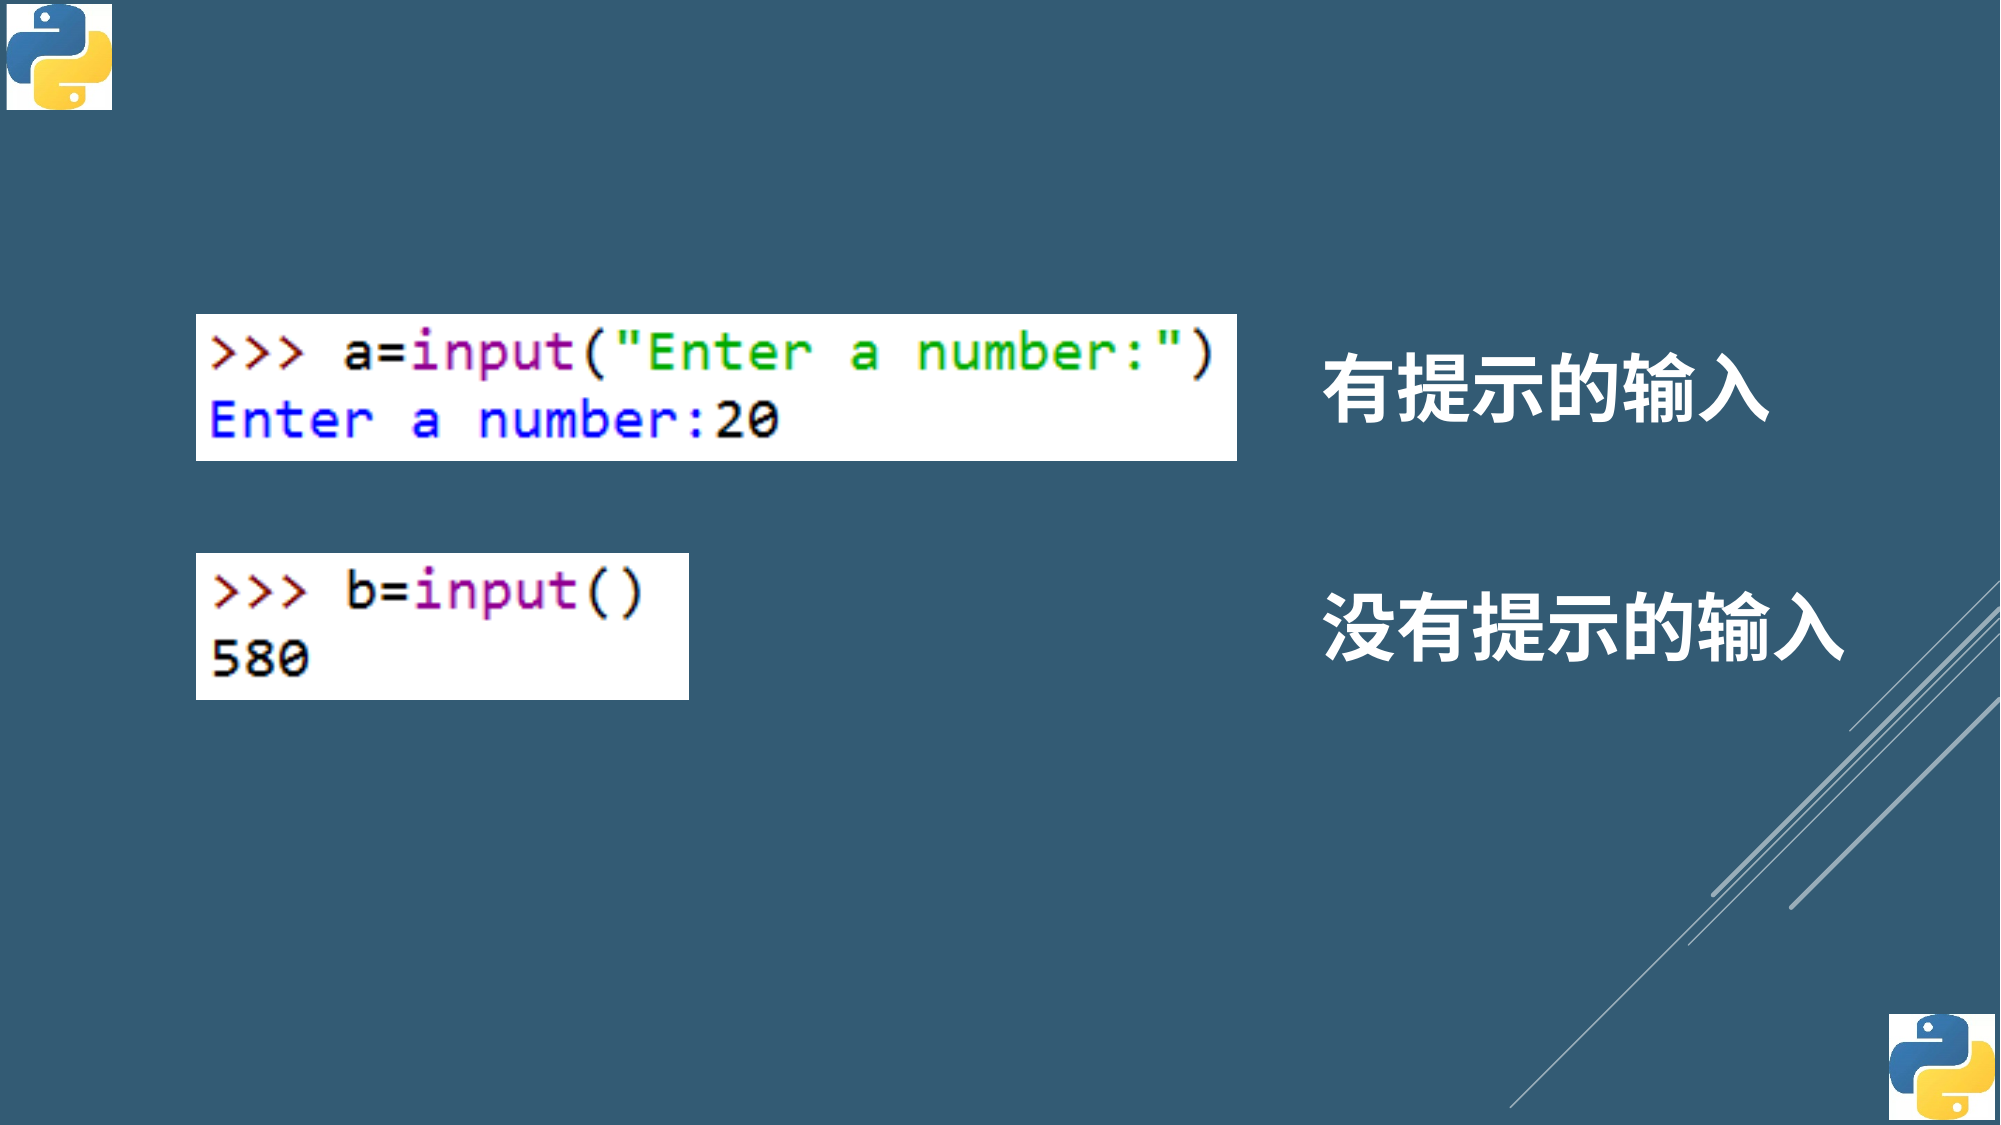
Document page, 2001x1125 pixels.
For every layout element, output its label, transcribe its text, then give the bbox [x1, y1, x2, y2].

picture [1889, 1014, 1995, 1120]
picture [196, 552, 689, 700]
picture [6, 4, 112, 110]
picture [196, 313, 1238, 461]
text_box 有提示的输入 [1307, 334, 1812, 439]
text_box 没有提示的输入 [1307, 573, 1890, 679]
